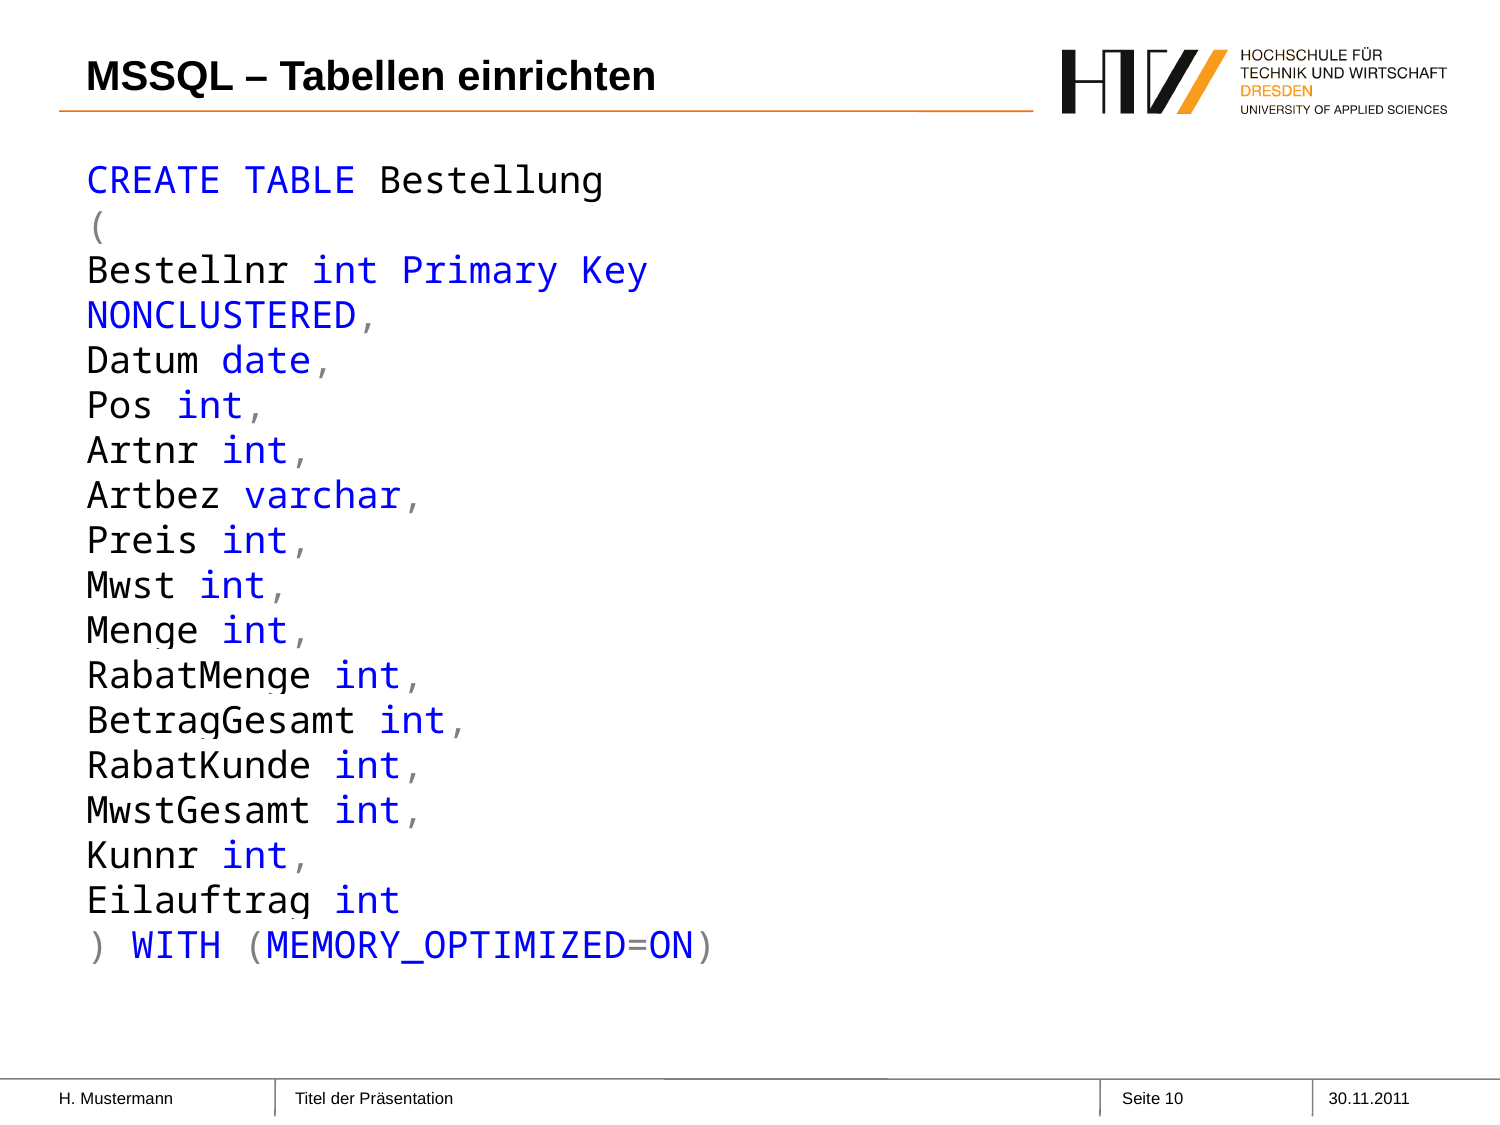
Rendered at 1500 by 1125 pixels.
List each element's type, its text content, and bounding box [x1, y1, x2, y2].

picture [1062, 47, 1447, 114]
title MSSQL – Tabellen einrichten [70, 29, 1040, 117]
text_box CREATE TABLE Bestellung ( Bestellnr int Primary Key NONCLUSTERED, Datum date, Pos int, Artnr int, Artbez varchar, Preis int, Mwst int, Menge int, RabatMenge int, BetragGesamt int, RabatKunde int, MwstGesamt int, Kunnr int, Eilauftrag int ) WITH (MEMORY_OPTIMIZED=ON) [71, 148, 951, 974]
